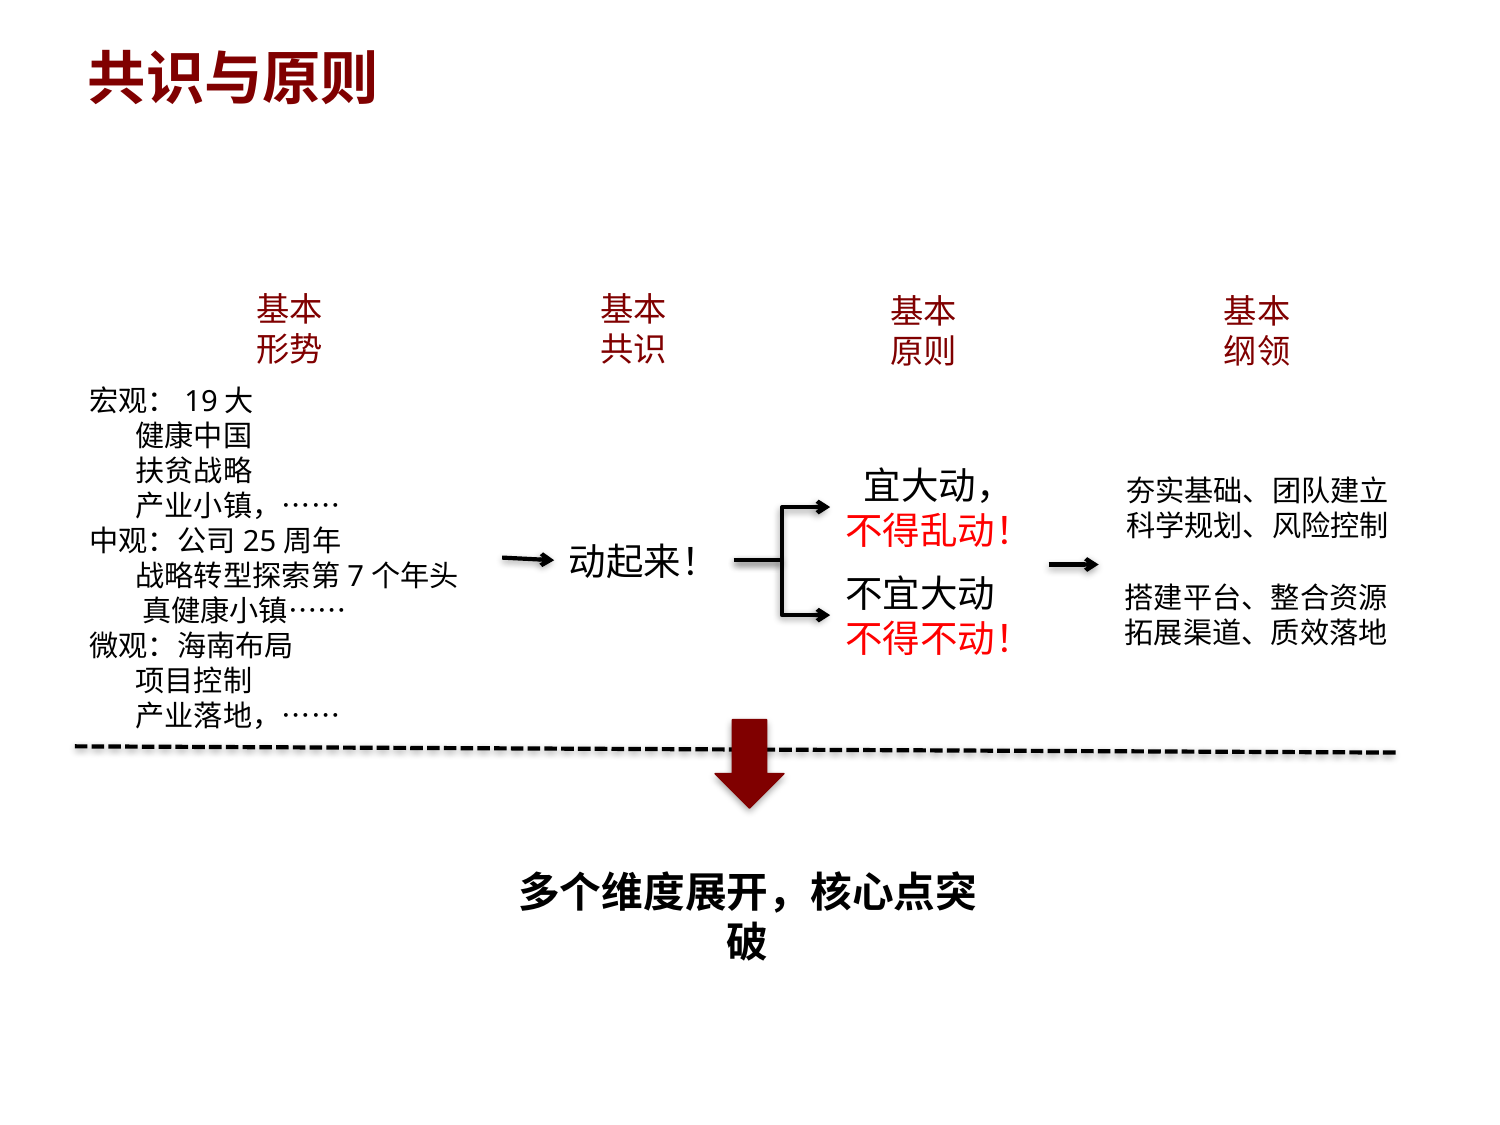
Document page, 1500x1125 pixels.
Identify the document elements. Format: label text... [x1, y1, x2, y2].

text_box 多个维度展开，核心点突破 [482, 858, 1013, 974]
text_box 共识与原则 [73, 33, 796, 119]
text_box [74, 280, 1418, 809]
